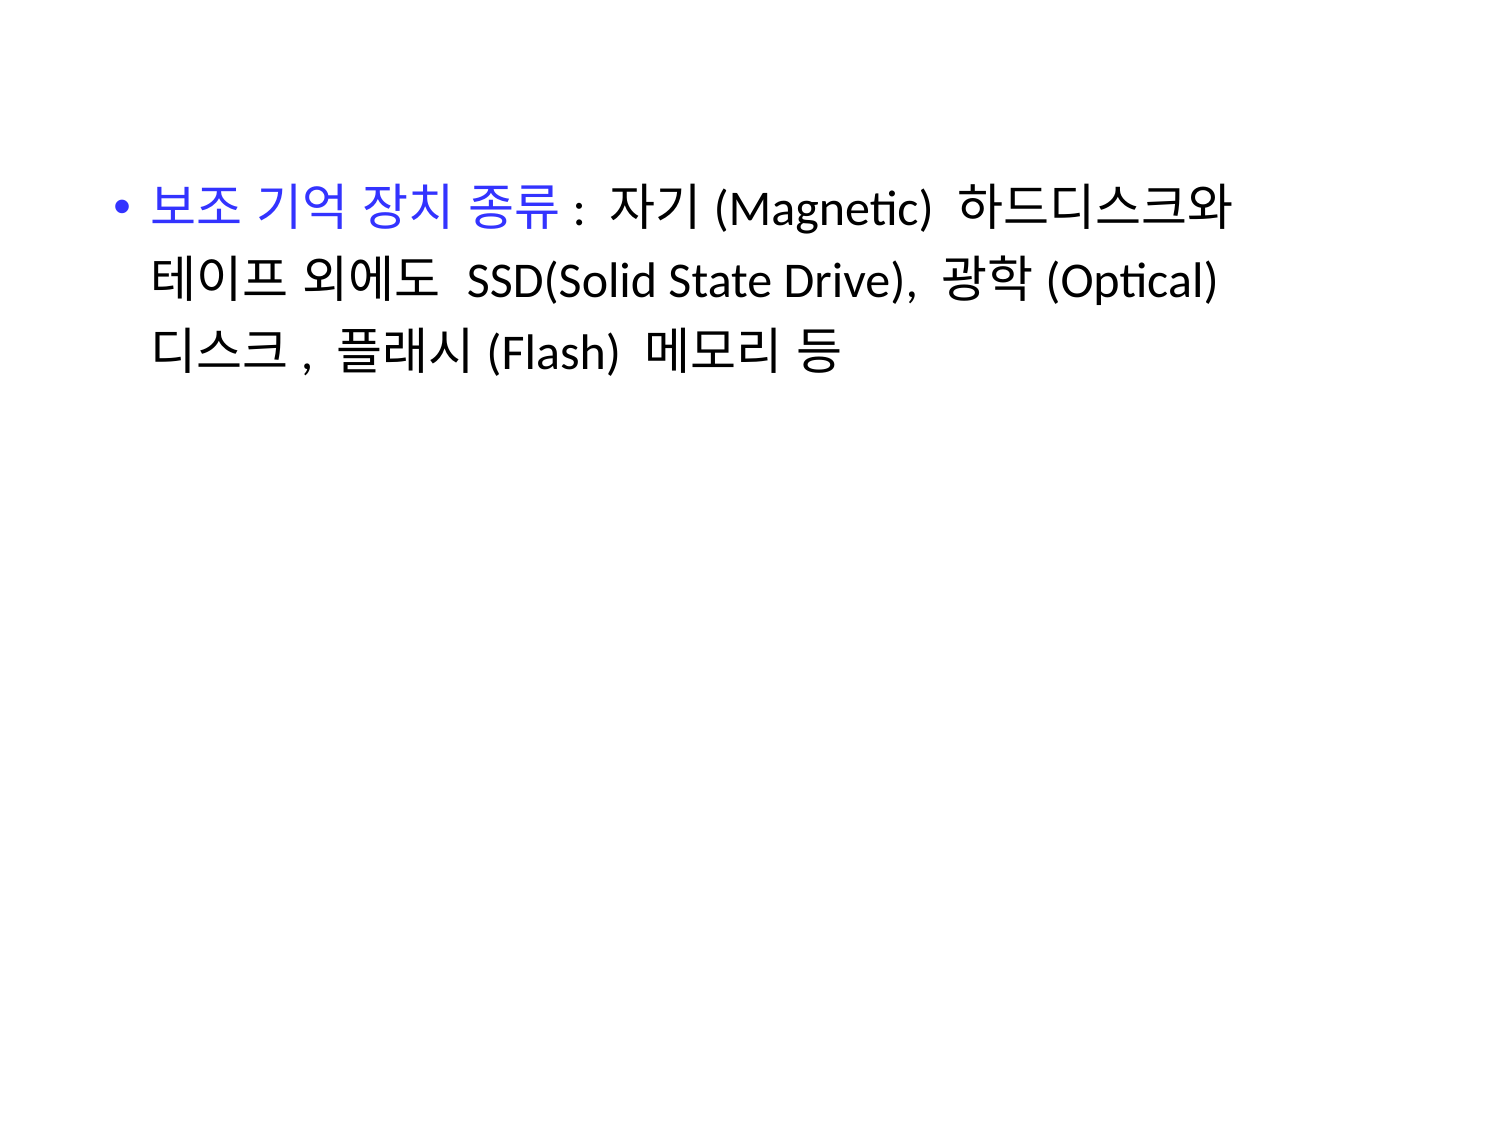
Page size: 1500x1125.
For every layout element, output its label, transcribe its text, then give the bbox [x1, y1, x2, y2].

list 보조 기억 장치 종류: 자기(Magnetic) 하드디스크와 테이프 외에도 SSD(Solid State Drive), 광학(Optical) 디스크, 플래시(Flash) 메모리 등 [98, 156, 1392, 993]
